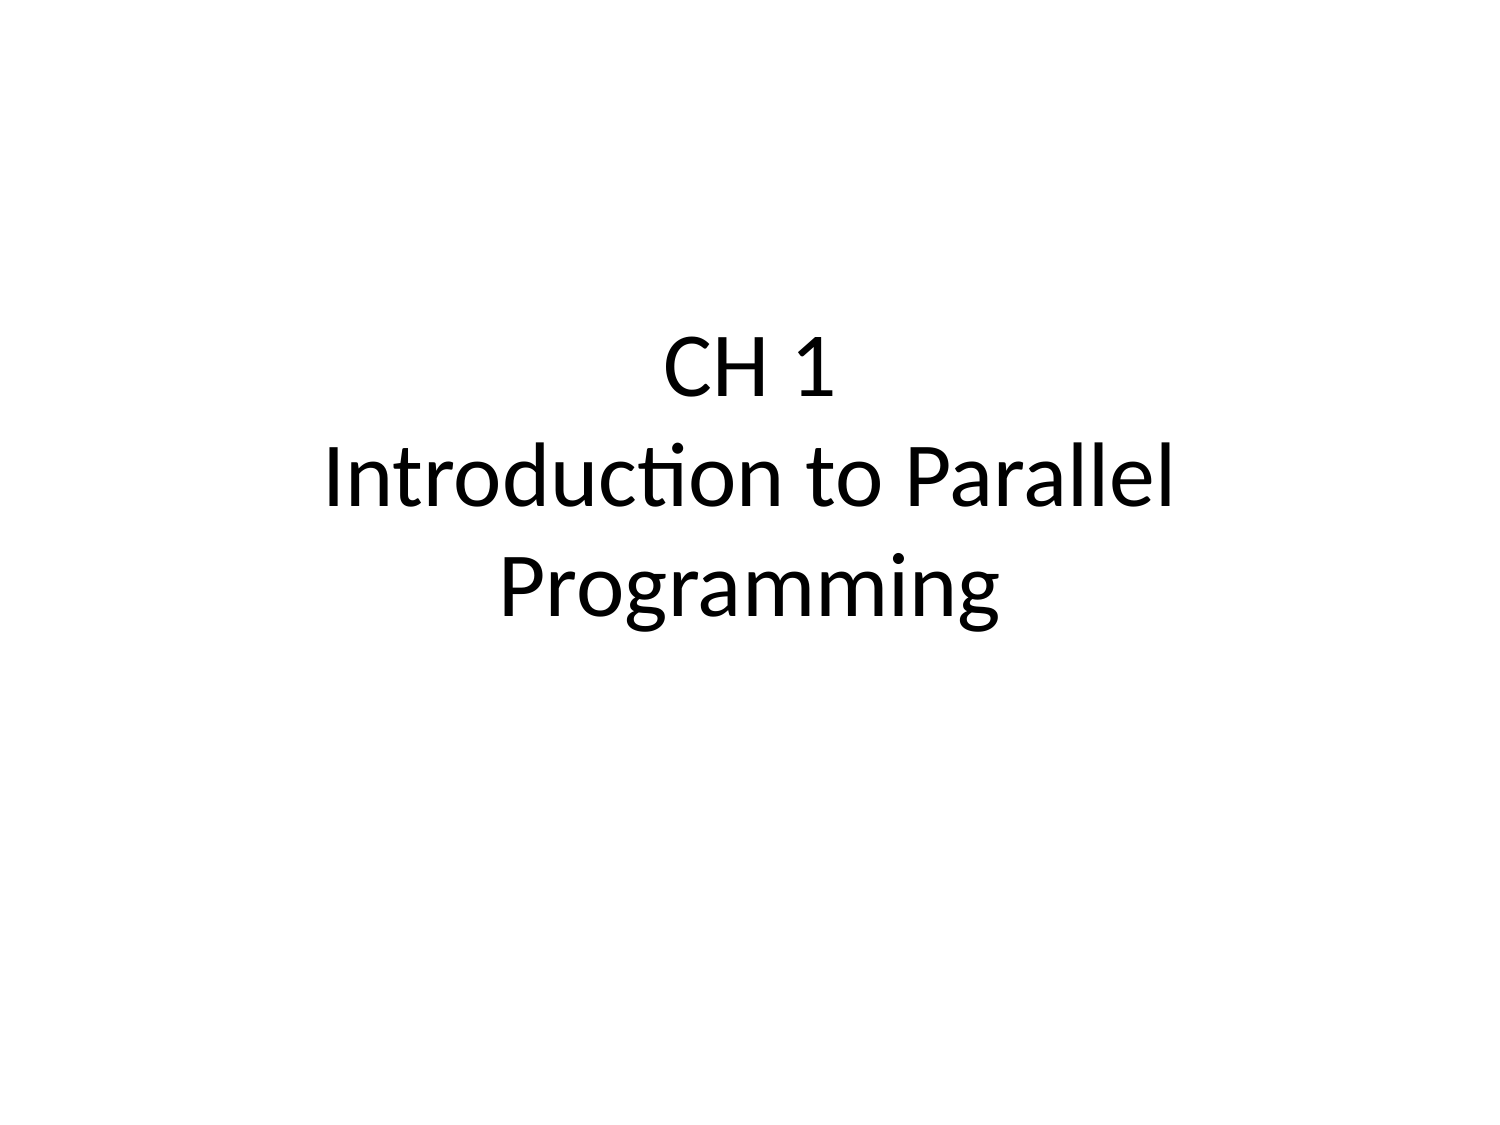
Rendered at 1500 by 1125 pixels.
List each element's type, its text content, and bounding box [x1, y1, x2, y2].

title CH 1 Introduction to Parallel Programming [112, 349, 1388, 591]
